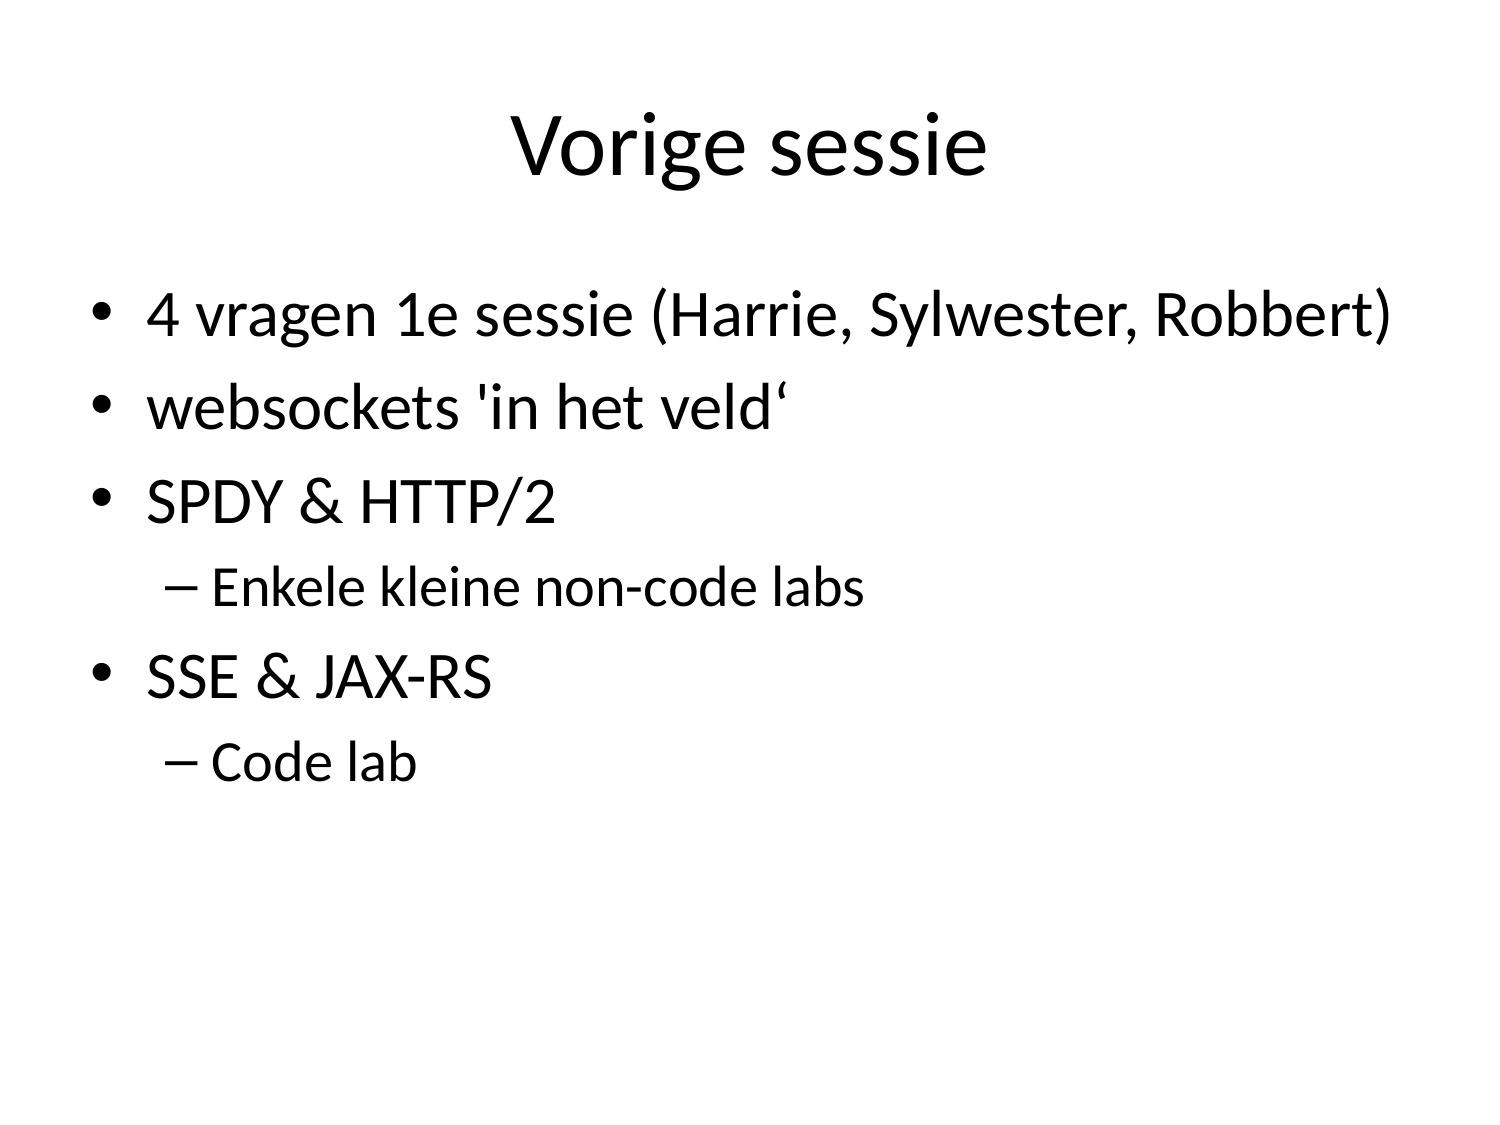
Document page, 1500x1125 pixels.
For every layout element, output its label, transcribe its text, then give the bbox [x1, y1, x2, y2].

list 4 vragen 1e sessie (Harrie, Sylwester, Robbert) websockets 'in het veld‘ SPDY & HTTP/2 Enkele kleine non-code labs SSE & JAX-RS Code lab [75, 262, 1425, 1005]
title Vorige sessie [75, 45, 1425, 233]
